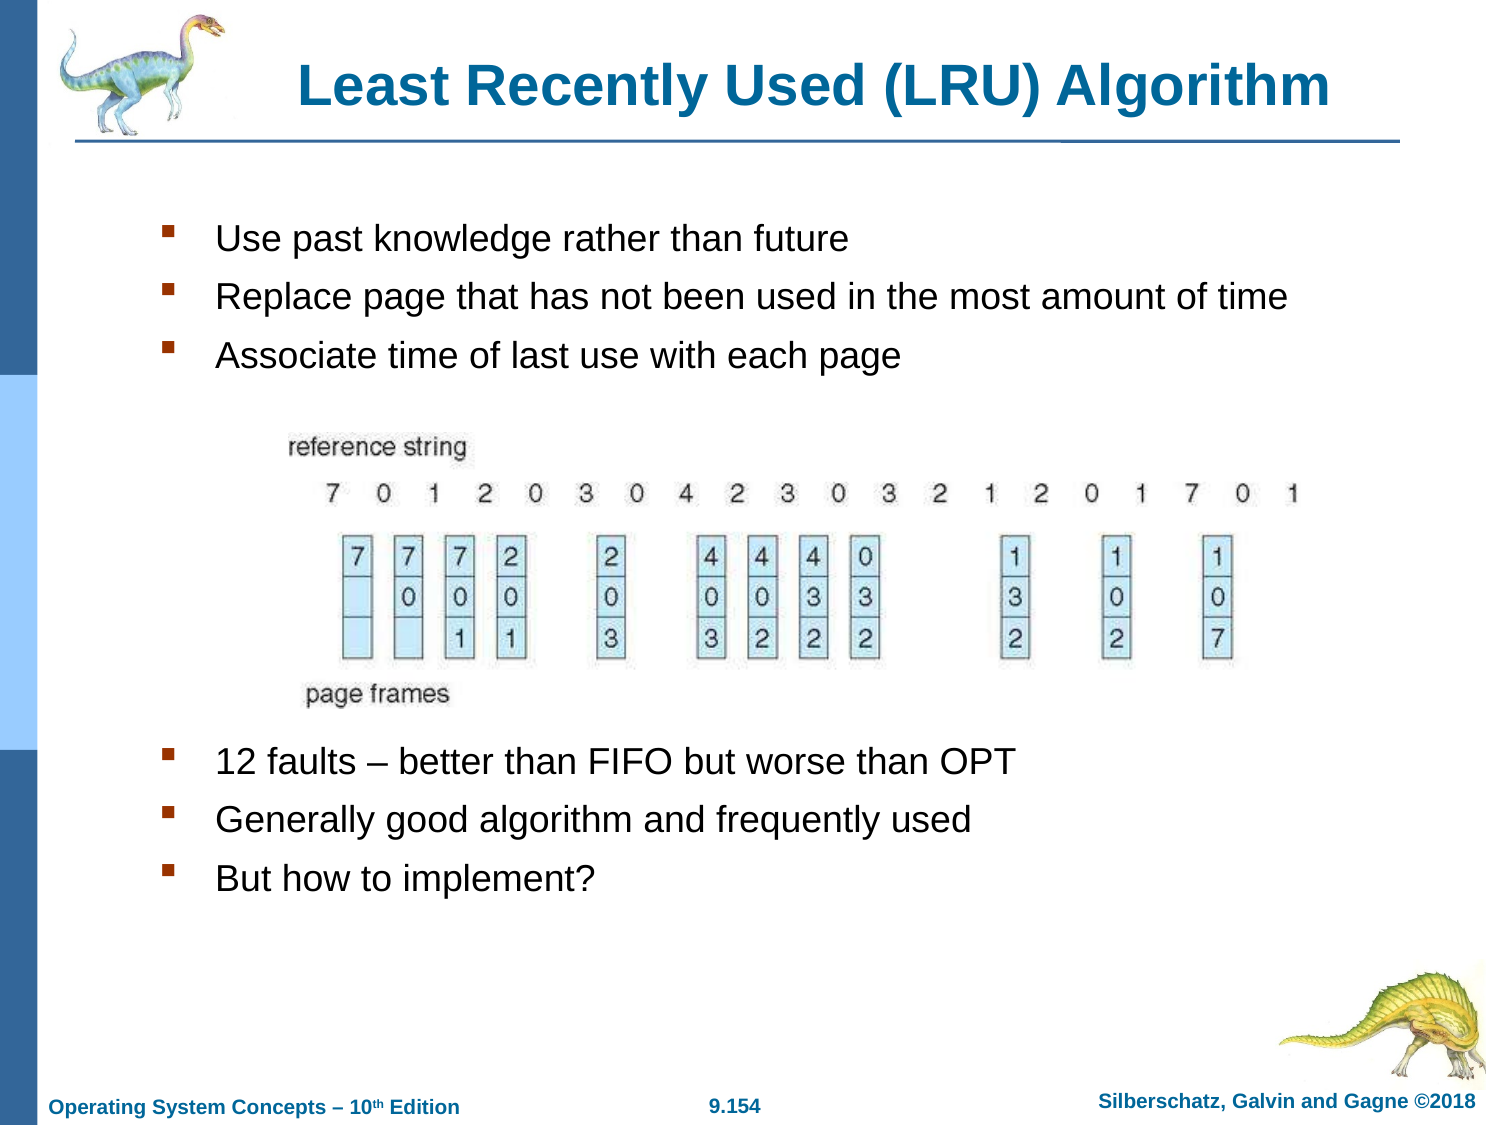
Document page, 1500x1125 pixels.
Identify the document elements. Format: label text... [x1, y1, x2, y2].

title Least Recently Used (LRU) Algorithm [185, 30, 1444, 125]
picture [46, 0, 243, 149]
list Use past knowledge rather than future Replace page that has not been used in the most amount of time Associate time of last use with each page 12 faults – better than FIFO but worse than OPT Generally good algorithm and frequently used But how to implement? [143, 206, 1416, 1001]
picture [288, 432, 1301, 709]
picture [1275, 959, 1486, 1090]
